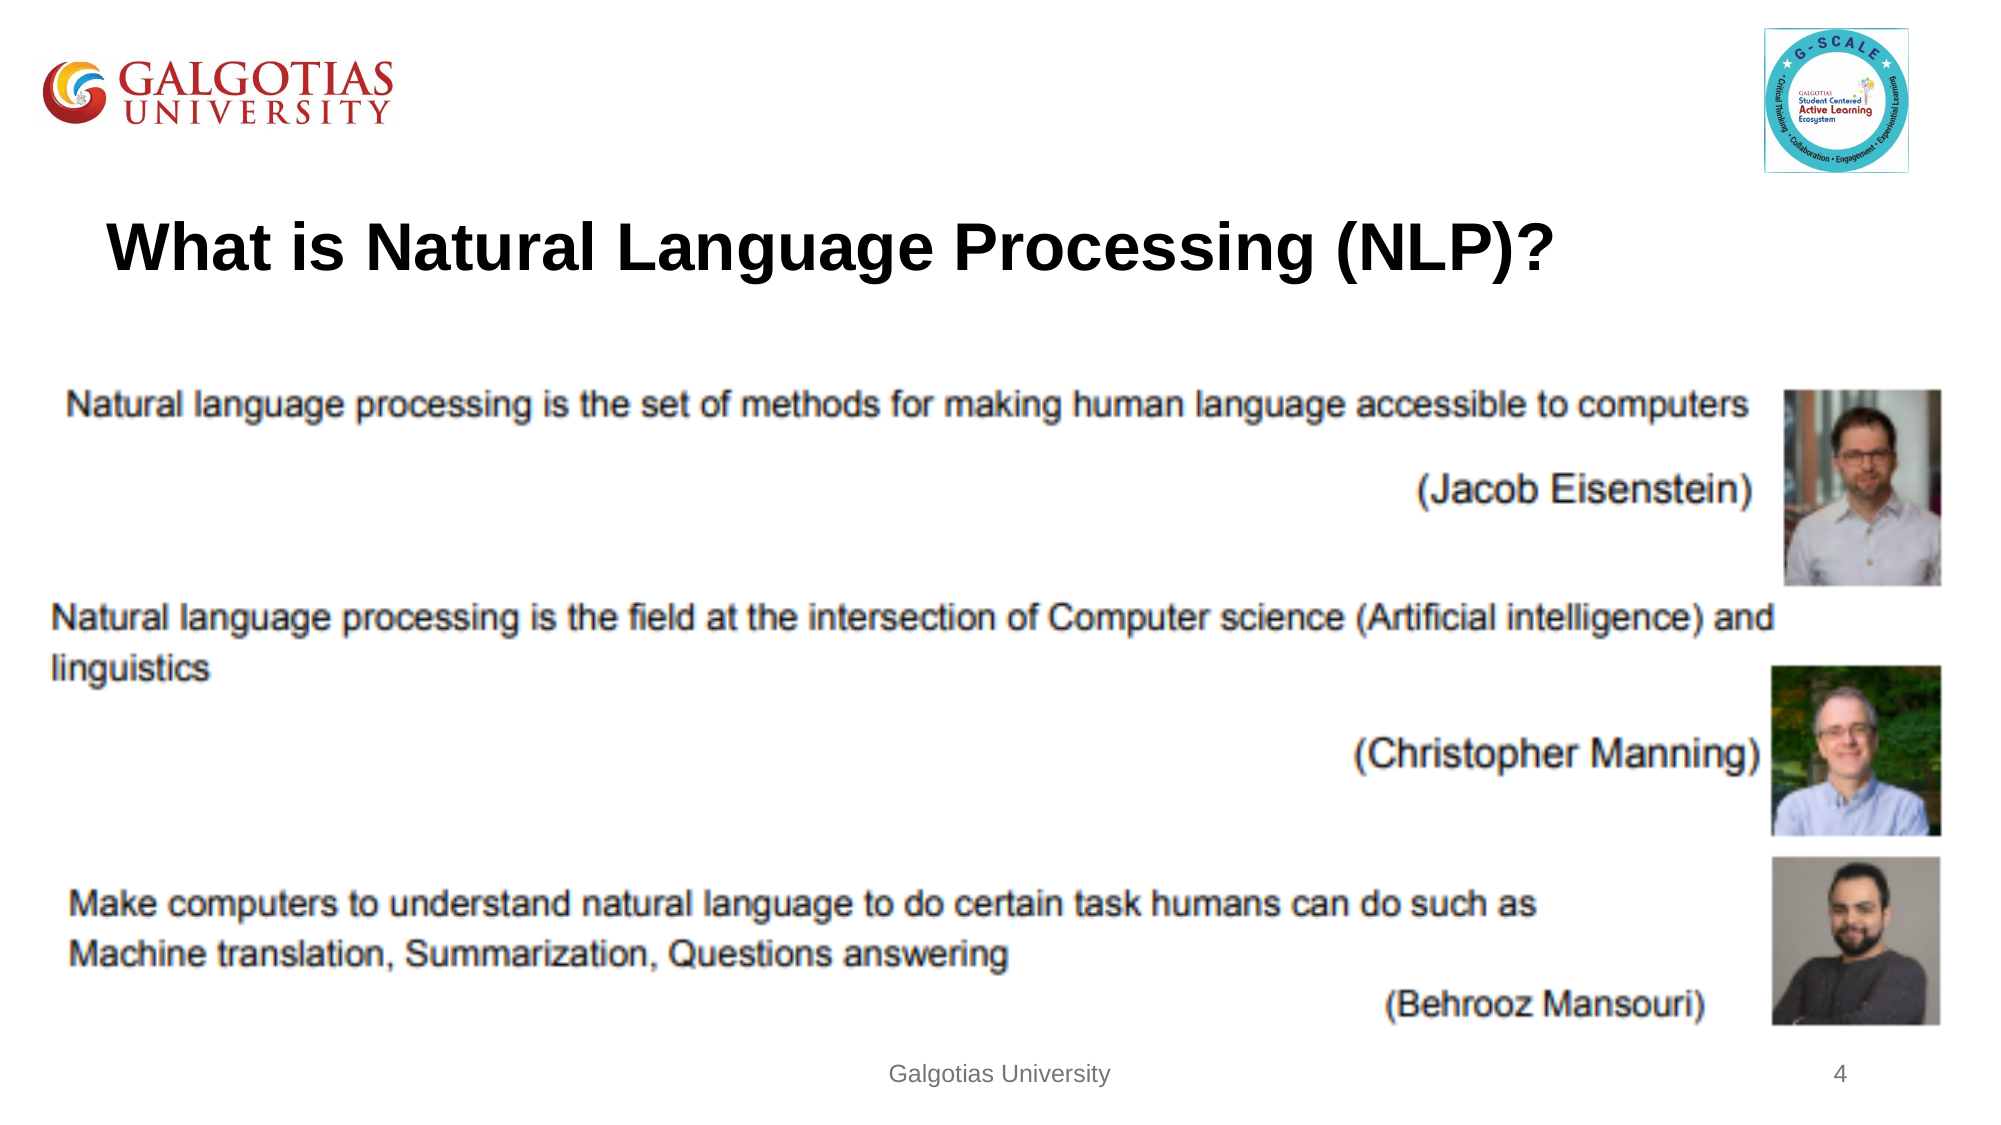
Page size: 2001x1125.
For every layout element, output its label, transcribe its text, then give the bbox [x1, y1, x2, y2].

slide_number 4 [1412, 1053, 1863, 1103]
footer Galgotias University [662, 1053, 1338, 1103]
title What is Natural Language Processing (NLP)? [91, 180, 1822, 316]
picture [39, 367, 1958, 1042]
picture [1764, 28, 1909, 173]
picture [35, 57, 400, 129]
